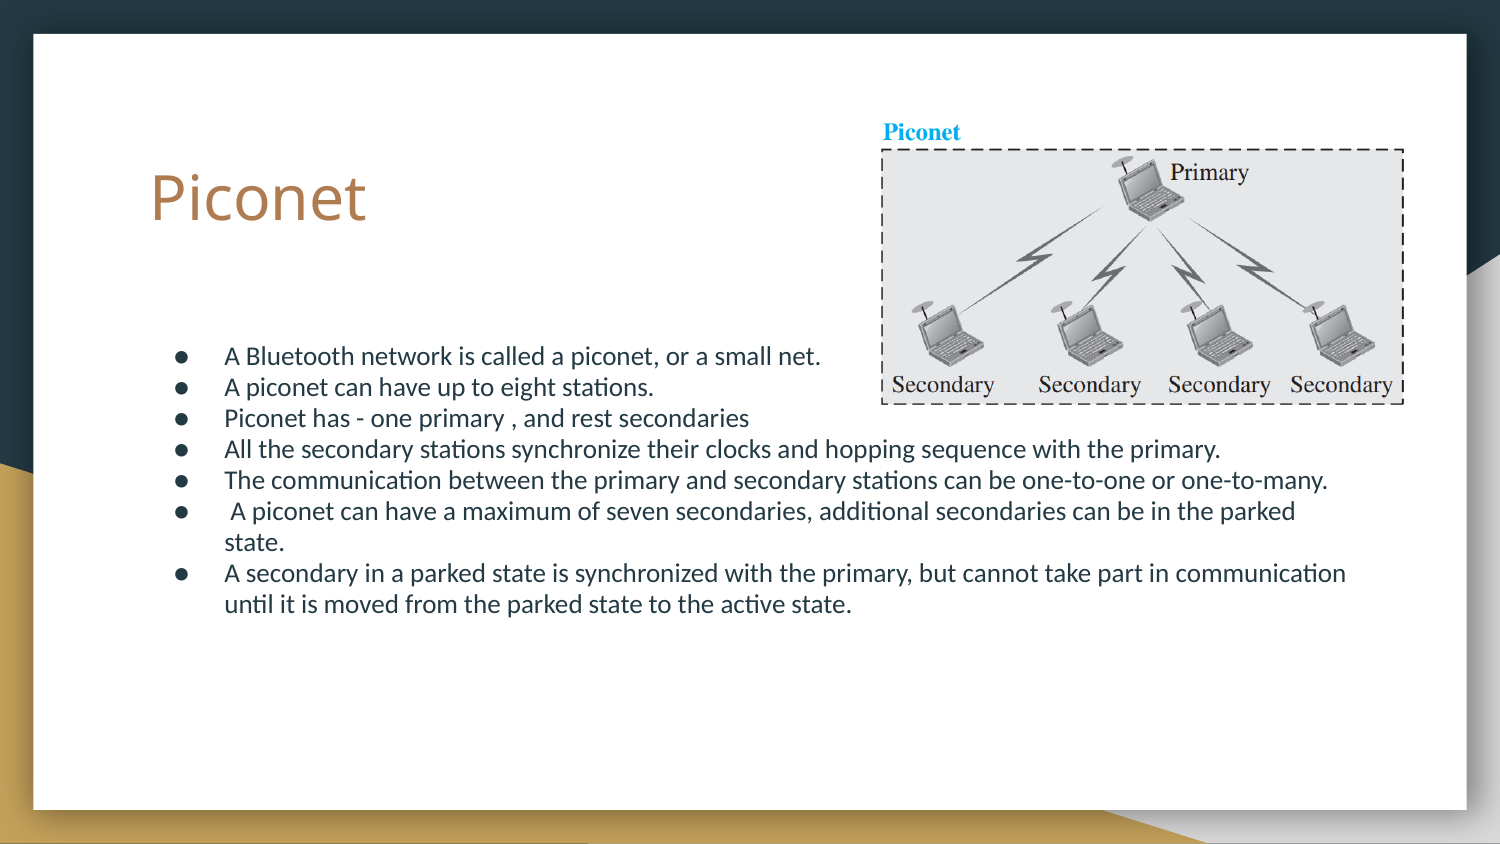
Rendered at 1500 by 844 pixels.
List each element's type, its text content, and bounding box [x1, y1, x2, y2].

picture [871, 101, 1417, 423]
list A Bluetooth network is called a piconet, or a small net. A piconet can have up to eight stations. Piconet has - one primary , and rest secondaries All the secondary stations synchronize their clocks and hopping sequence with the primary. The communication between the primary and secondary stations can be one-to-one or one-to-many. A piconet can have a maximum of seven secondaries, additional secondaries can be in the parked state. A secondary in a parked state is synchronized with the primary, but cannot take part in communication until it is moved from the parked state to the active state. [134, 326, 1366, 729]
title Piconet [134, 138, 866, 296]
